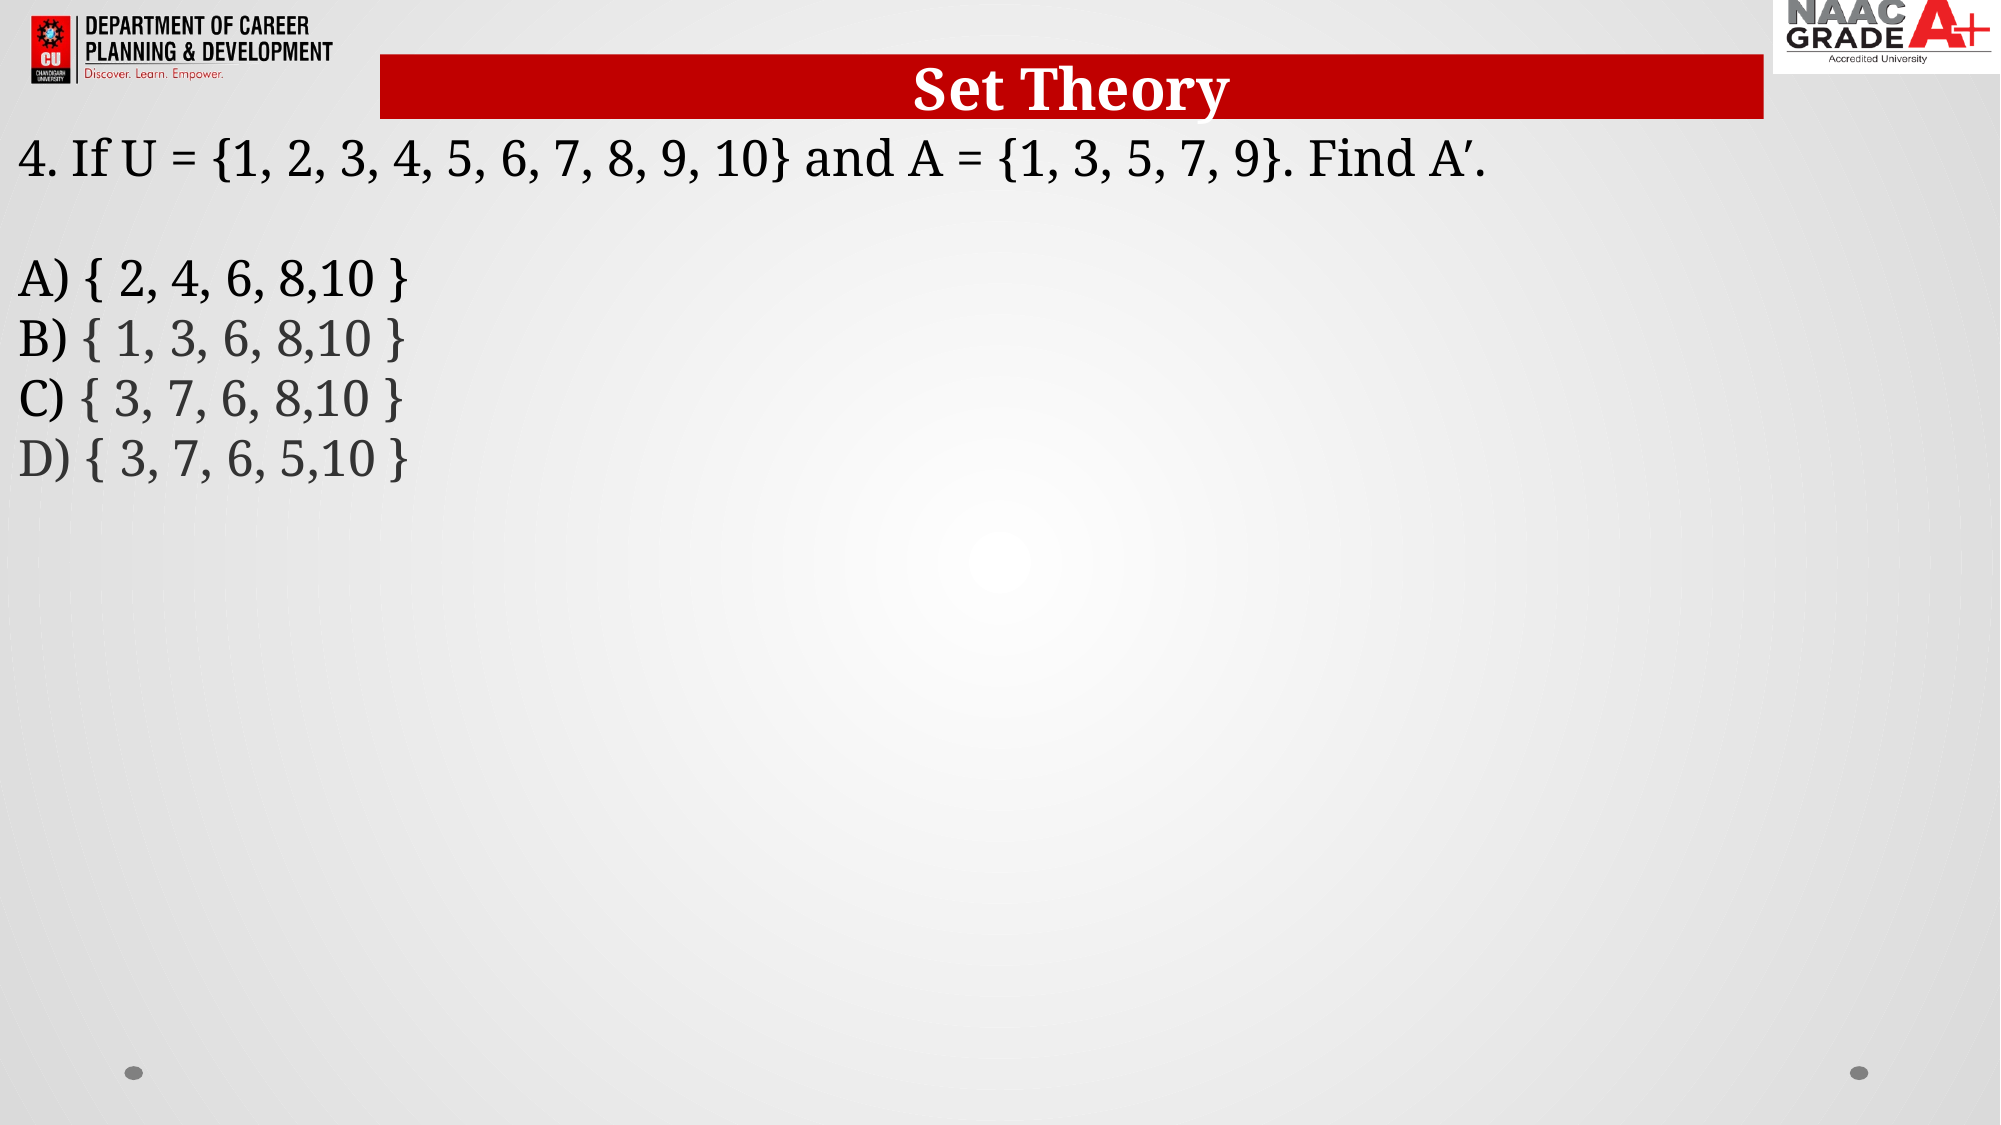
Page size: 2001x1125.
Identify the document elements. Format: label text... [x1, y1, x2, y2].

picture [23, 0, 349, 100]
picture [1772, 0, 2000, 74]
text_box 4. If U = {1, 2, 3, 4, 5, 6, 7, 8, 9, 10} and A = {1, 3, 5, 7, 9}. Find A′. A) { 2, 4, 6, 8,10 } B) { 1, 3, 6, 8,10 } C) { 3, 7, 6, 8,10 } D) { 3, 7, 6, 5,10 } [3, 118, 1814, 494]
text_box Set Theory [378, 52, 1766, 118]
